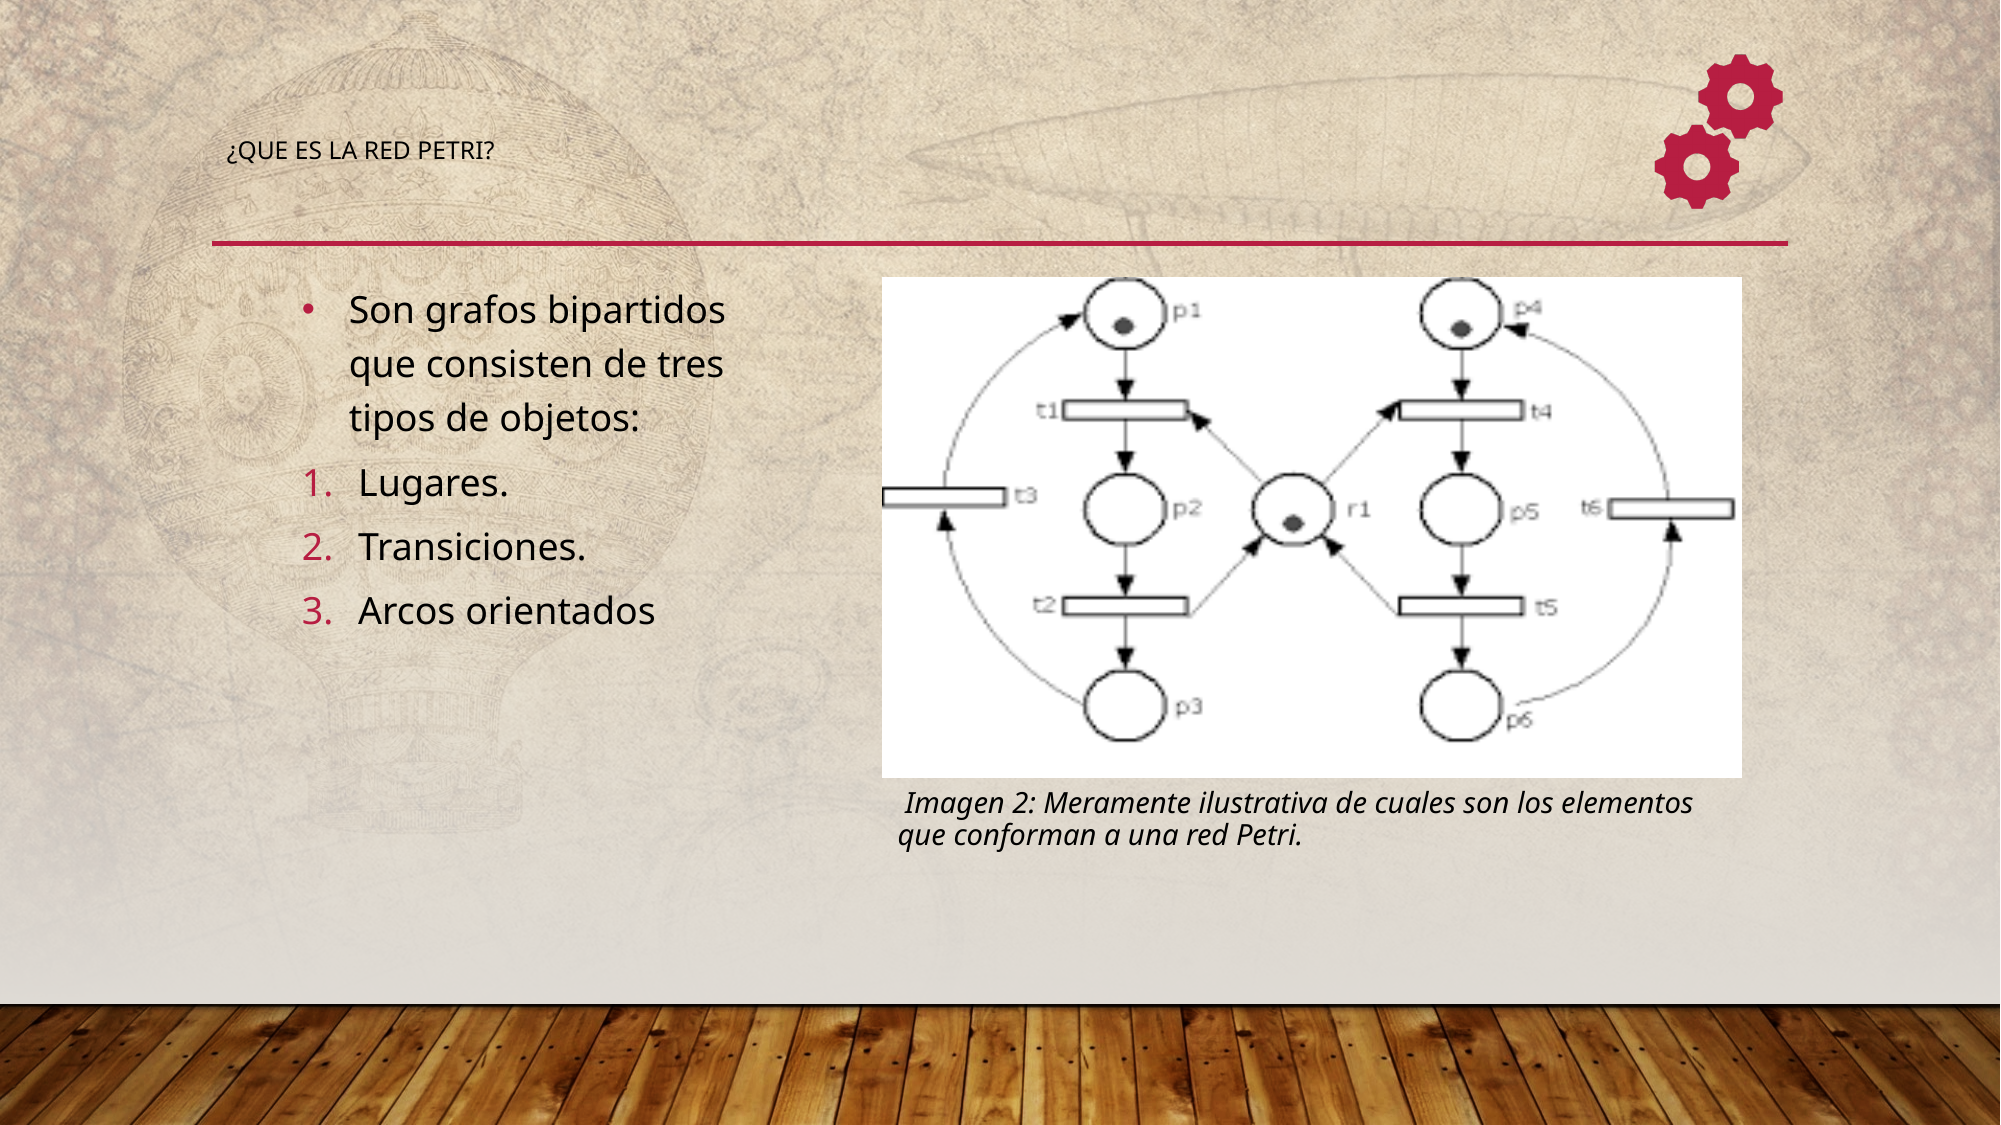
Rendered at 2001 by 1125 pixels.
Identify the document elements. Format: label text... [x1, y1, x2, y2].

picture [1626, 39, 1812, 225]
picture [0, 1004, 2000, 1125]
text_box Imagen 2: Meramente ilustrativa de cuales son los elementos que conforman a una red Petri. [882, 781, 1742, 872]
list Son grafos bipartidos que consisten de tres tipos de objetos: Lugares. Transiciones. Arcos orientados [211, 269, 803, 900]
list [882, 277, 1743, 779]
title ¿QUE ES LA RED PETRI? [211, 131, 1789, 230]
